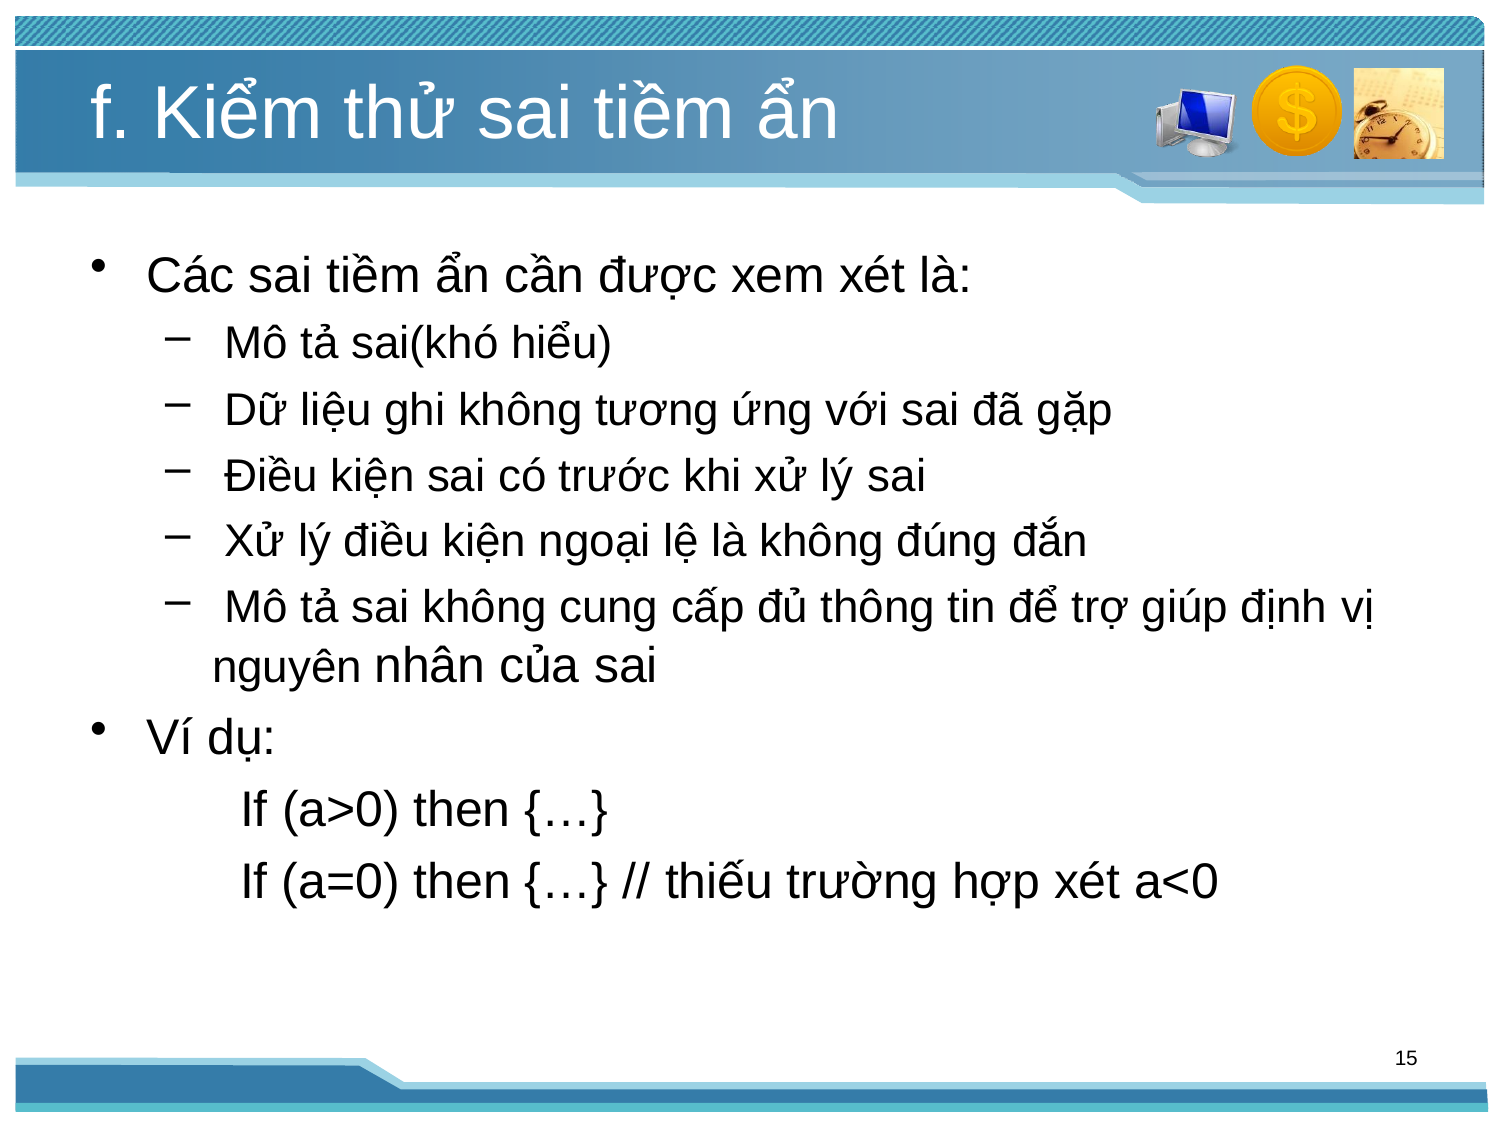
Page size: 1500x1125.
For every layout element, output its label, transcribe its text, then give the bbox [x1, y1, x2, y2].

text_box kiểm thử đơn vị [1131, 171, 1485, 181]
text_box Các sai tiềm ẩn cần được xem xét là: Mô tả sai(khó hiểu) Dữ liệu ghi không tương ứng với sai đã gặp Điều kiện sai có trước khi xử lý sai Xử lý điều kiện ngoại lệ là không đúng đắn Mô tả sai không cung cấp đủ thông tin để trợ giúp định vị nguyên nhân của sai Ví dụ: If (a>0) then {…} If (a=0) then {…} // thiếu trường hợp xét a<0 [87, 228, 1381, 909]
picture [15, 50, 1485, 188]
title f. Kiểm thử sai tiềm ẩn [87, 61, 843, 228]
slide_number 15 [1388, 1044, 1424, 1125]
picture [15, 16, 1485, 46]
